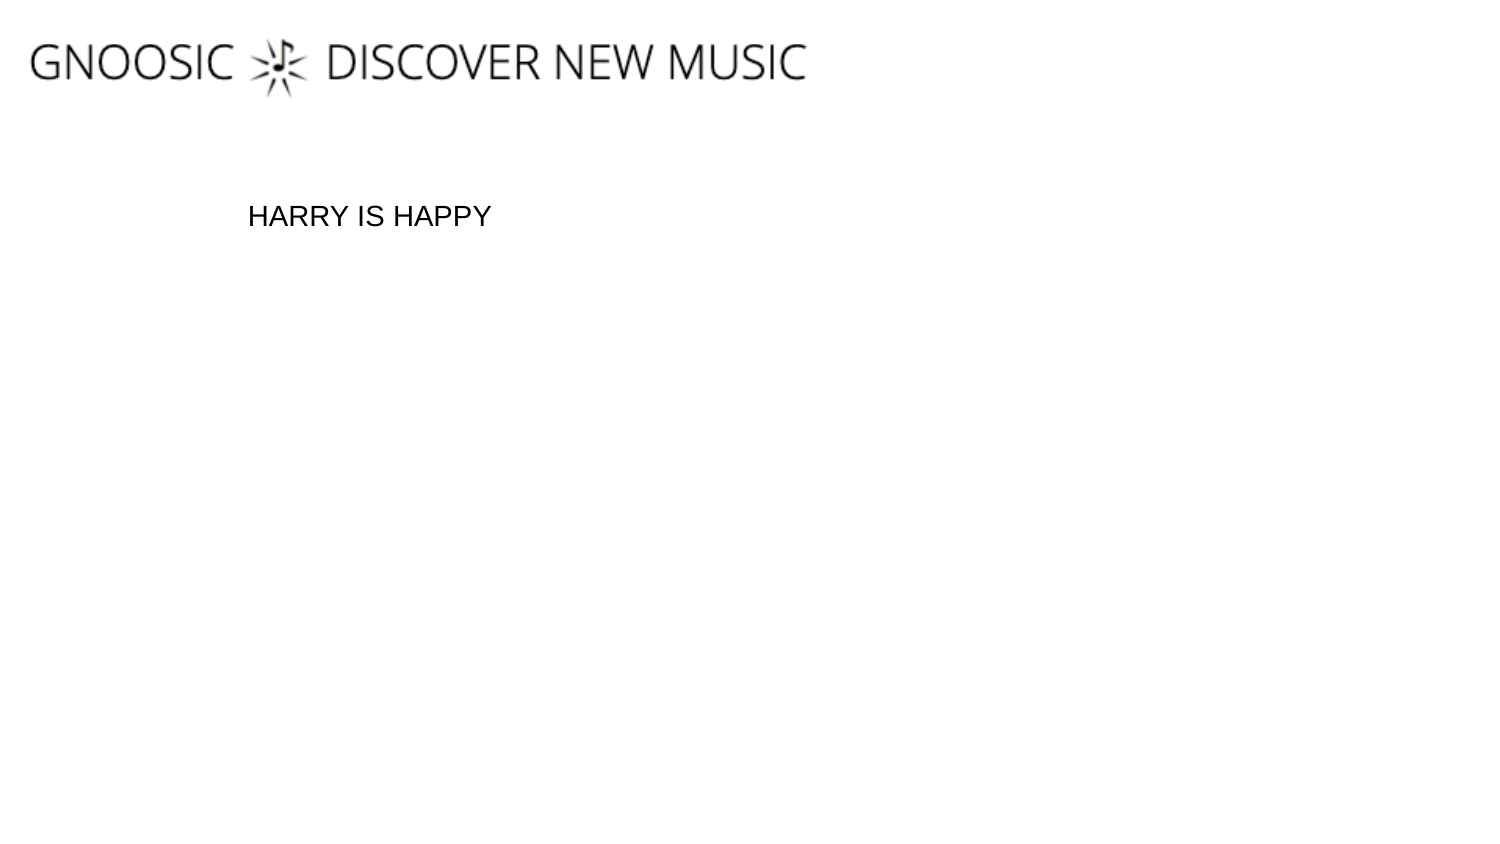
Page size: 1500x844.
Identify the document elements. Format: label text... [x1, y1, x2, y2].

text_box HARRY IS HAPPY [232, 181, 1154, 247]
picture [24, 24, 824, 108]
